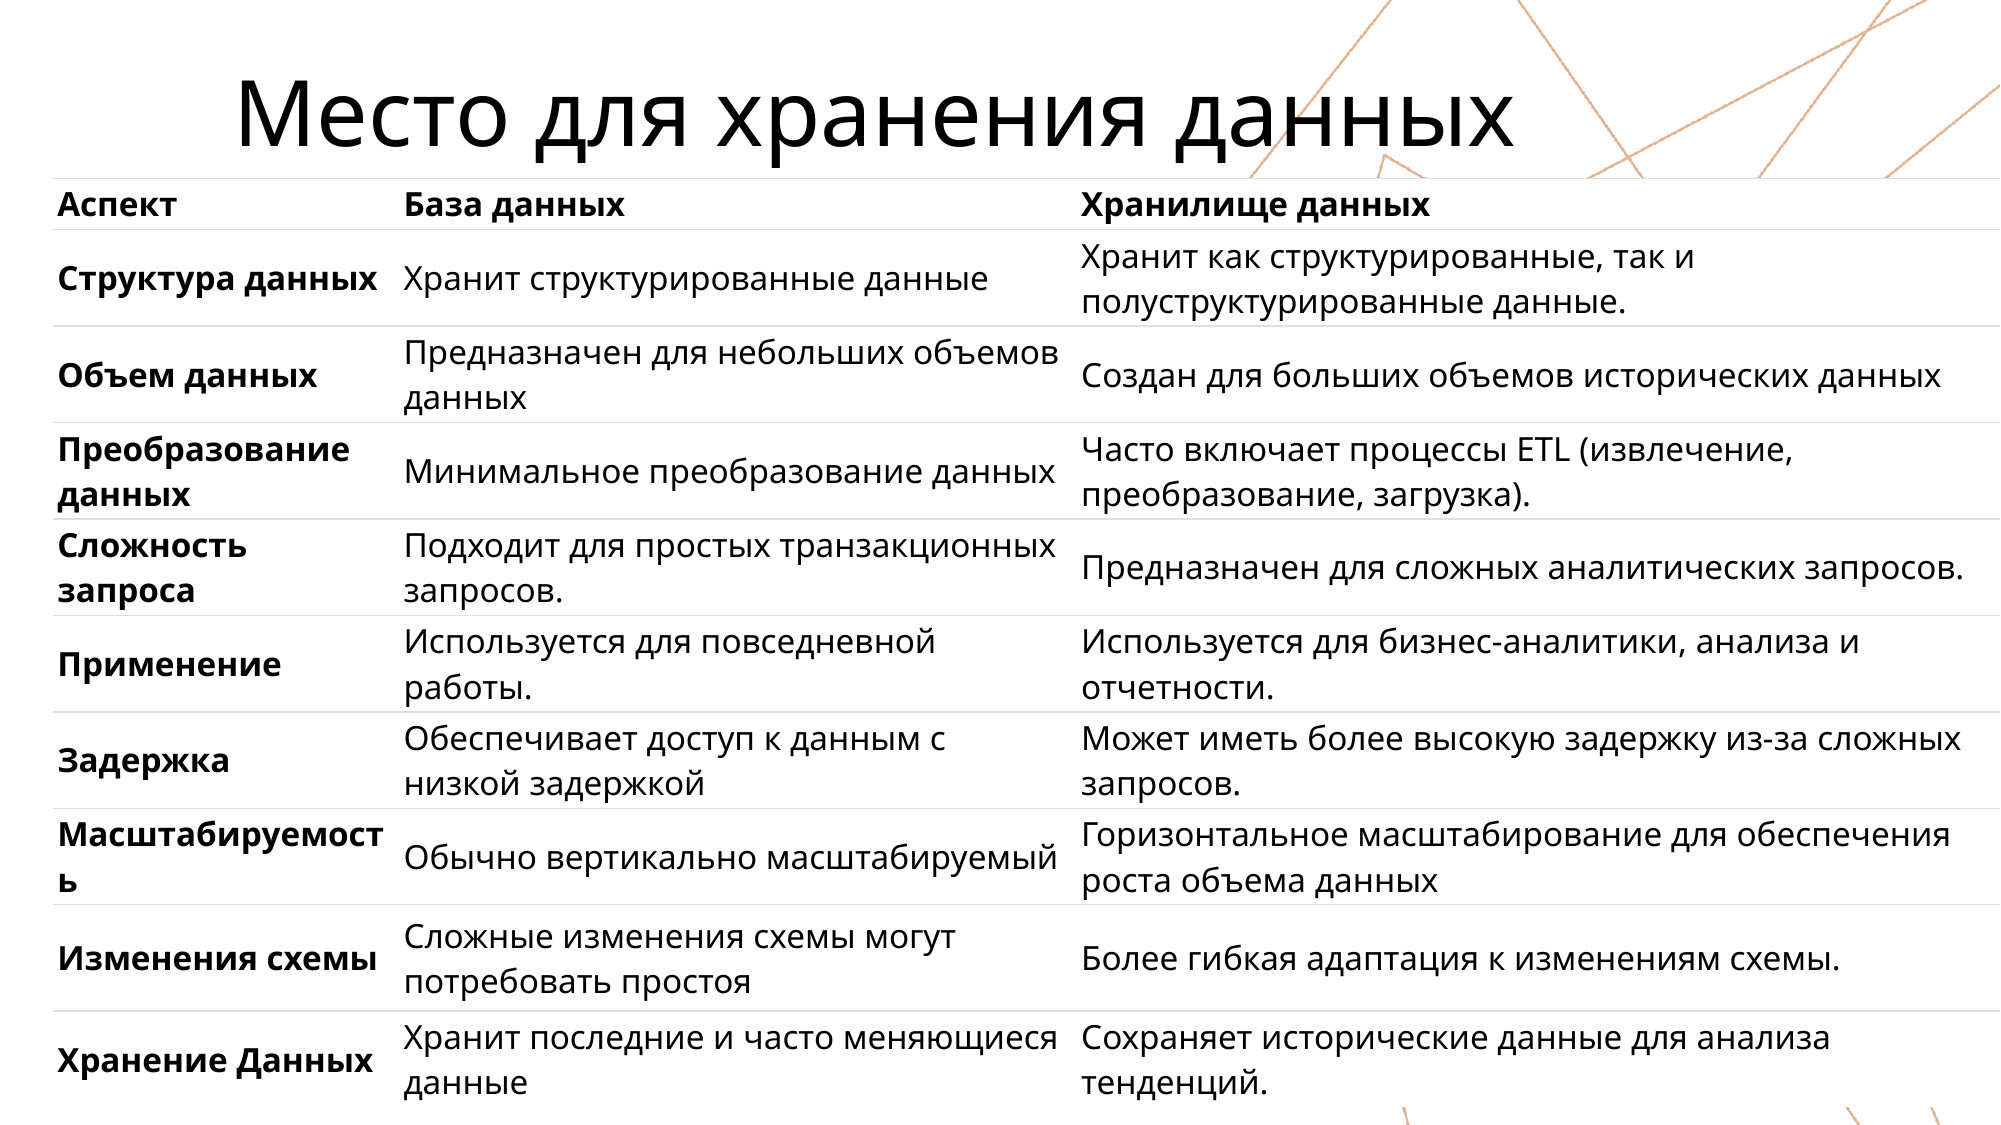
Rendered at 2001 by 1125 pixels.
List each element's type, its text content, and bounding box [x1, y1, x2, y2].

table_cell Хранит как структурированные, так и полуструктурированные данные. [1076, 230, 2000, 325]
table_cell Масштабируемость [53, 809, 399, 904]
table_cell Часто включает процессы ETL (извлечение, преобразование, загрузка). [1076, 423, 2000, 518]
table_cell Предназначен для сложных аналитических запросов. [1076, 520, 2000, 615]
table_cell Объем данных [53, 327, 399, 422]
table_cell Горизонтальное масштабирование для обеспечения роста объема данных [1076, 809, 2000, 904]
picture [900, 0, 2000, 178]
table_header База данных [399, 179, 1076, 229]
table_cell Изменения схемы [53, 905, 399, 1010]
table_header Хранилище данных [1076, 179, 2000, 229]
picture [900, 1107, 2000, 1125]
table_cell Более гибкая адаптация к изменениям схемы. [1076, 905, 2000, 1010]
table_cell Создан для больших объемов исторических данных [1076, 327, 2000, 422]
table_cell Хранит последние и часто меняющиеся данные [399, 1012, 1076, 1107]
table_cell Сложность запроса [53, 520, 399, 615]
table_cell Сложные изменения схемы могут потребовать простоя [399, 905, 1076, 1010]
table_header Аспект [53, 179, 399, 229]
title Место для хранения данных [218, 78, 1875, 156]
table_cell Преобразование данных [53, 423, 399, 518]
table_cell Применение [53, 616, 399, 711]
table_cell Структура данных [53, 230, 399, 325]
table_cell Минимальное преобразование данных [399, 423, 1076, 518]
table_cell Может иметь более высокую задержку из-за сложных запросов. [1076, 713, 2000, 808]
table_cell Используется для бизнес-аналитики, анализа и отчетности. [1076, 616, 2000, 711]
table_cell Используется для повседневной работы. [399, 616, 1076, 711]
table_cell Обычно вертикально масштабируемый [399, 809, 1076, 904]
table_cell Хранение Данных [53, 1012, 399, 1107]
table_cell Хранит структурированные данные [399, 230, 1076, 325]
table_cell Сохраняет исторические данные для анализа тенденций. [1076, 1012, 2000, 1107]
table_cell Задержка [53, 713, 399, 808]
table_cell Обеспечивает доступ к данным с низкой задержкой [399, 713, 1076, 808]
table_cell Предназначен для небольших объемов данных [399, 327, 1076, 422]
table_cell Подходит для простых транзакционных запросов. [399, 520, 1076, 615]
